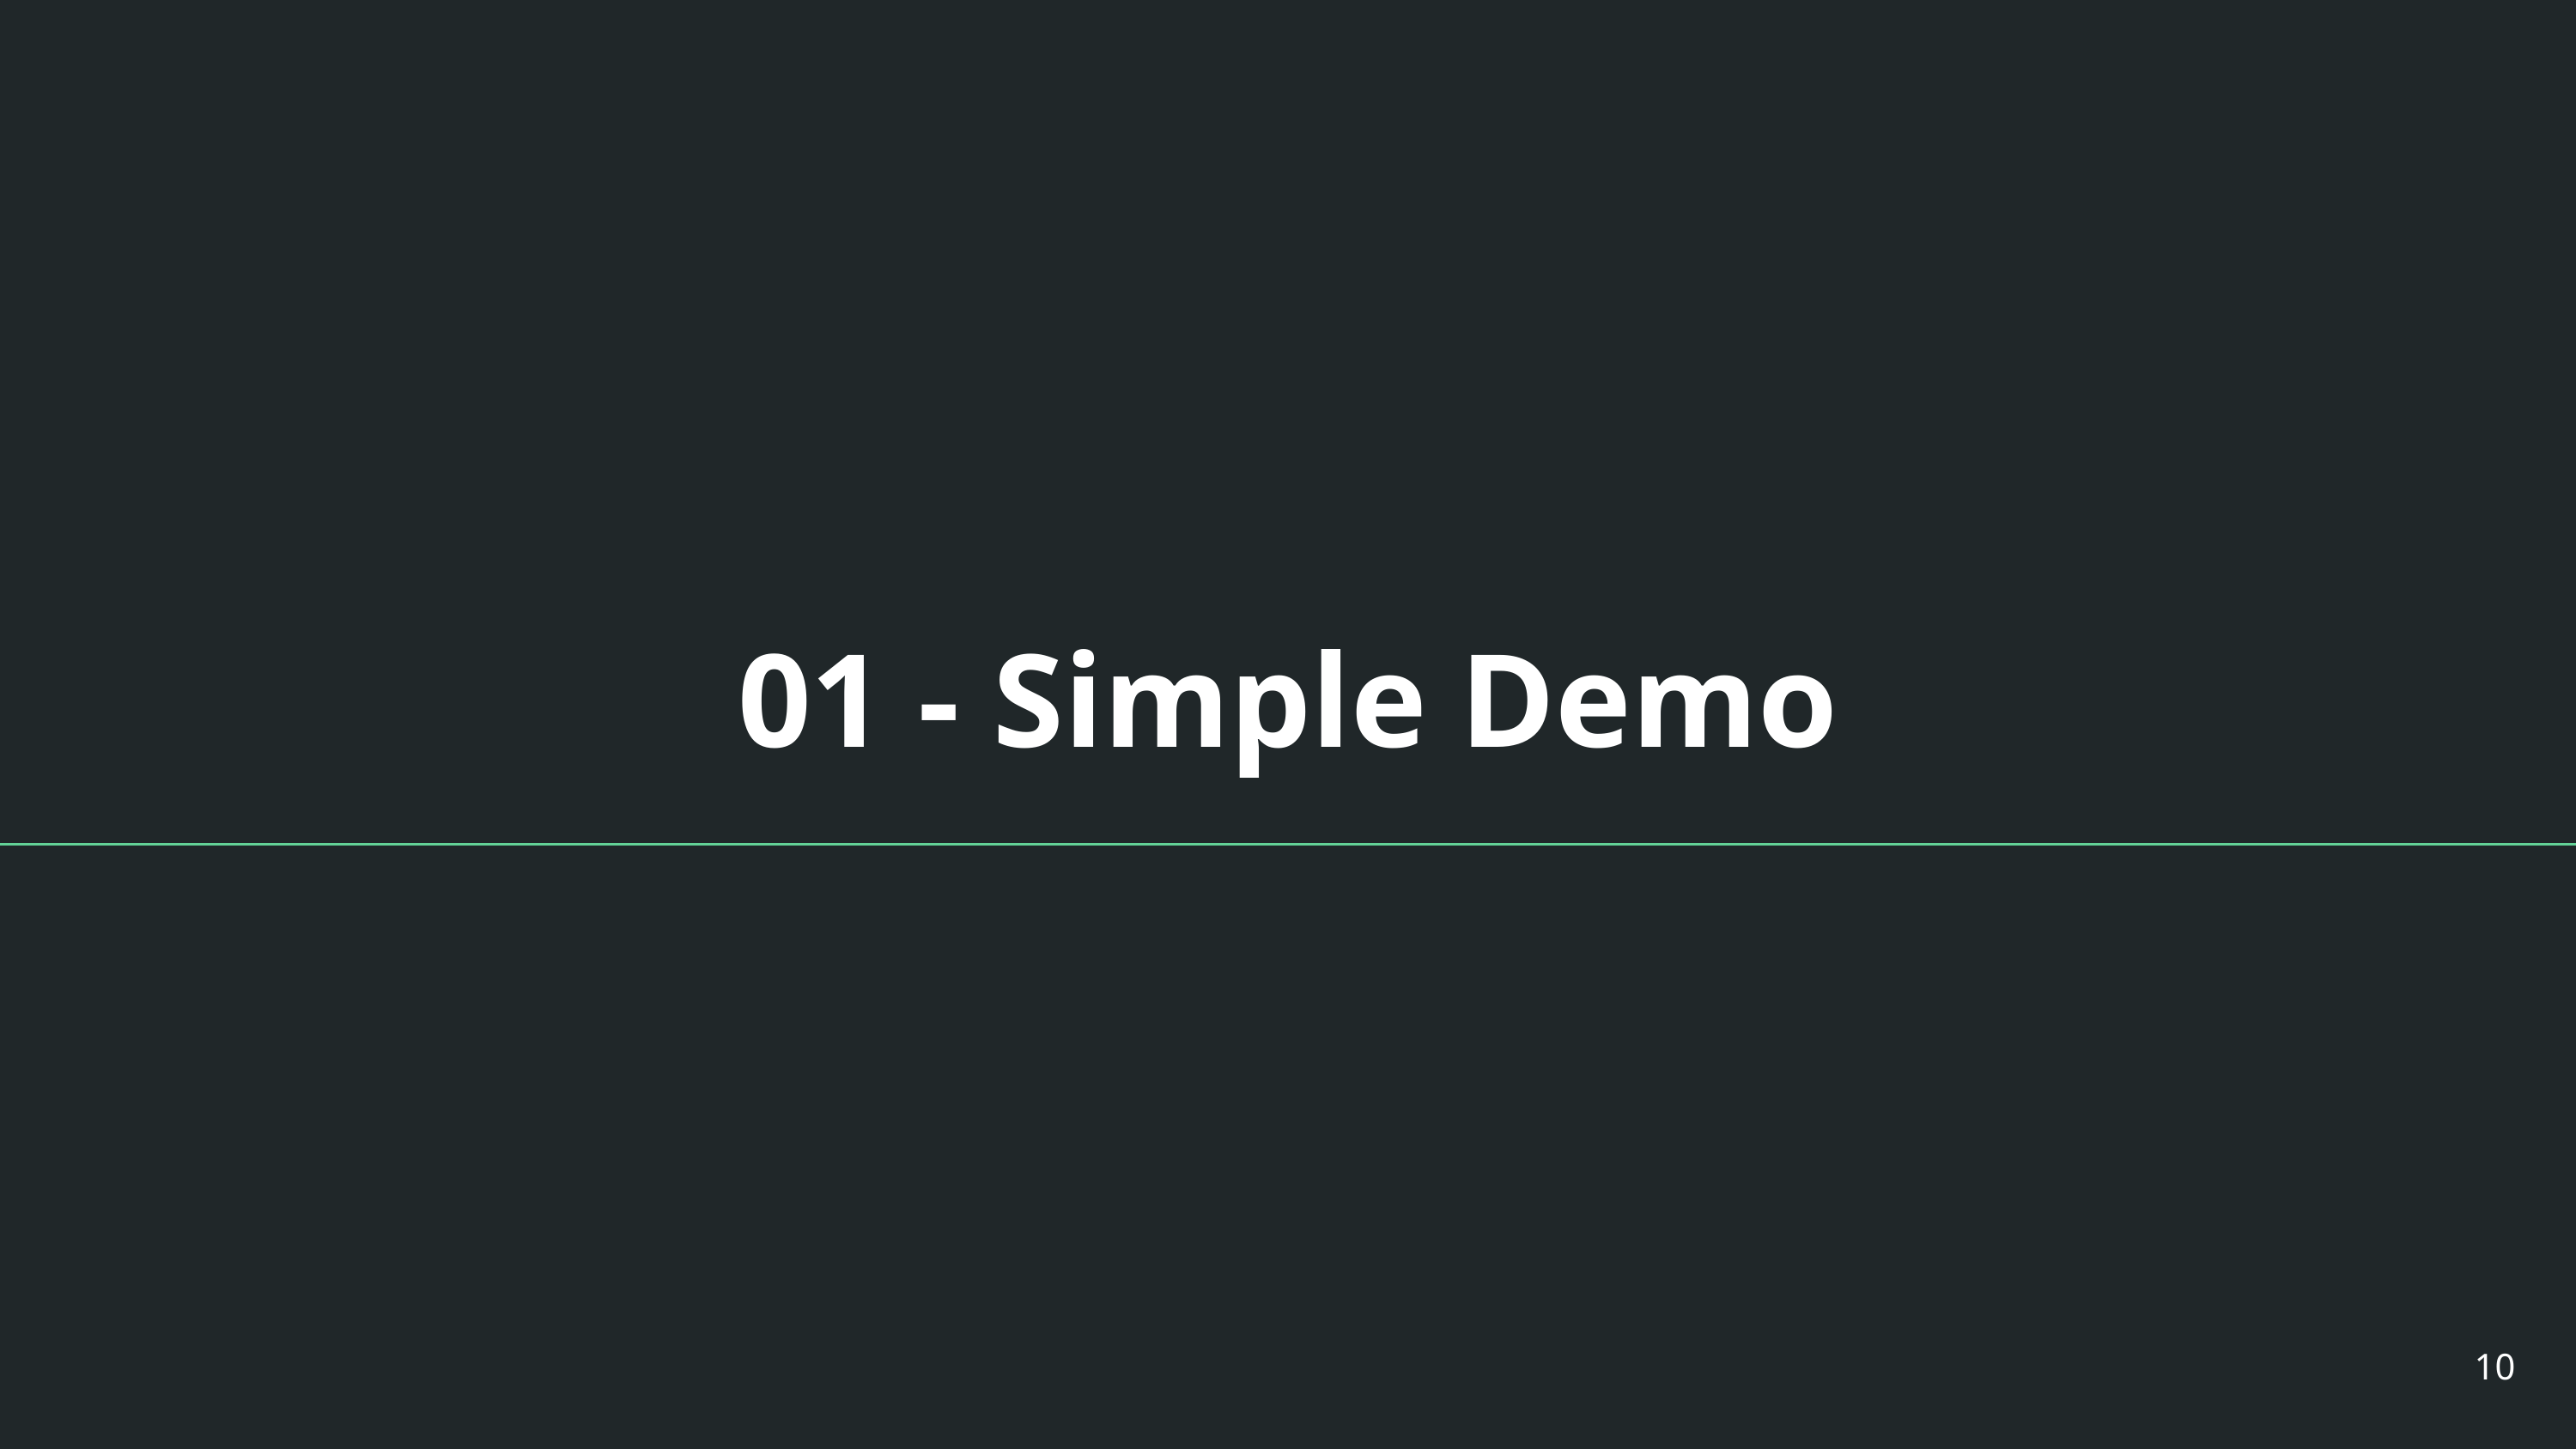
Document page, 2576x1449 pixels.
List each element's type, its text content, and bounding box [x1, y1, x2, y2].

slide_number ‹#› [2386, 1313, 2542, 1425]
title 01 - Simple Demo [143, 579, 2433, 799]
